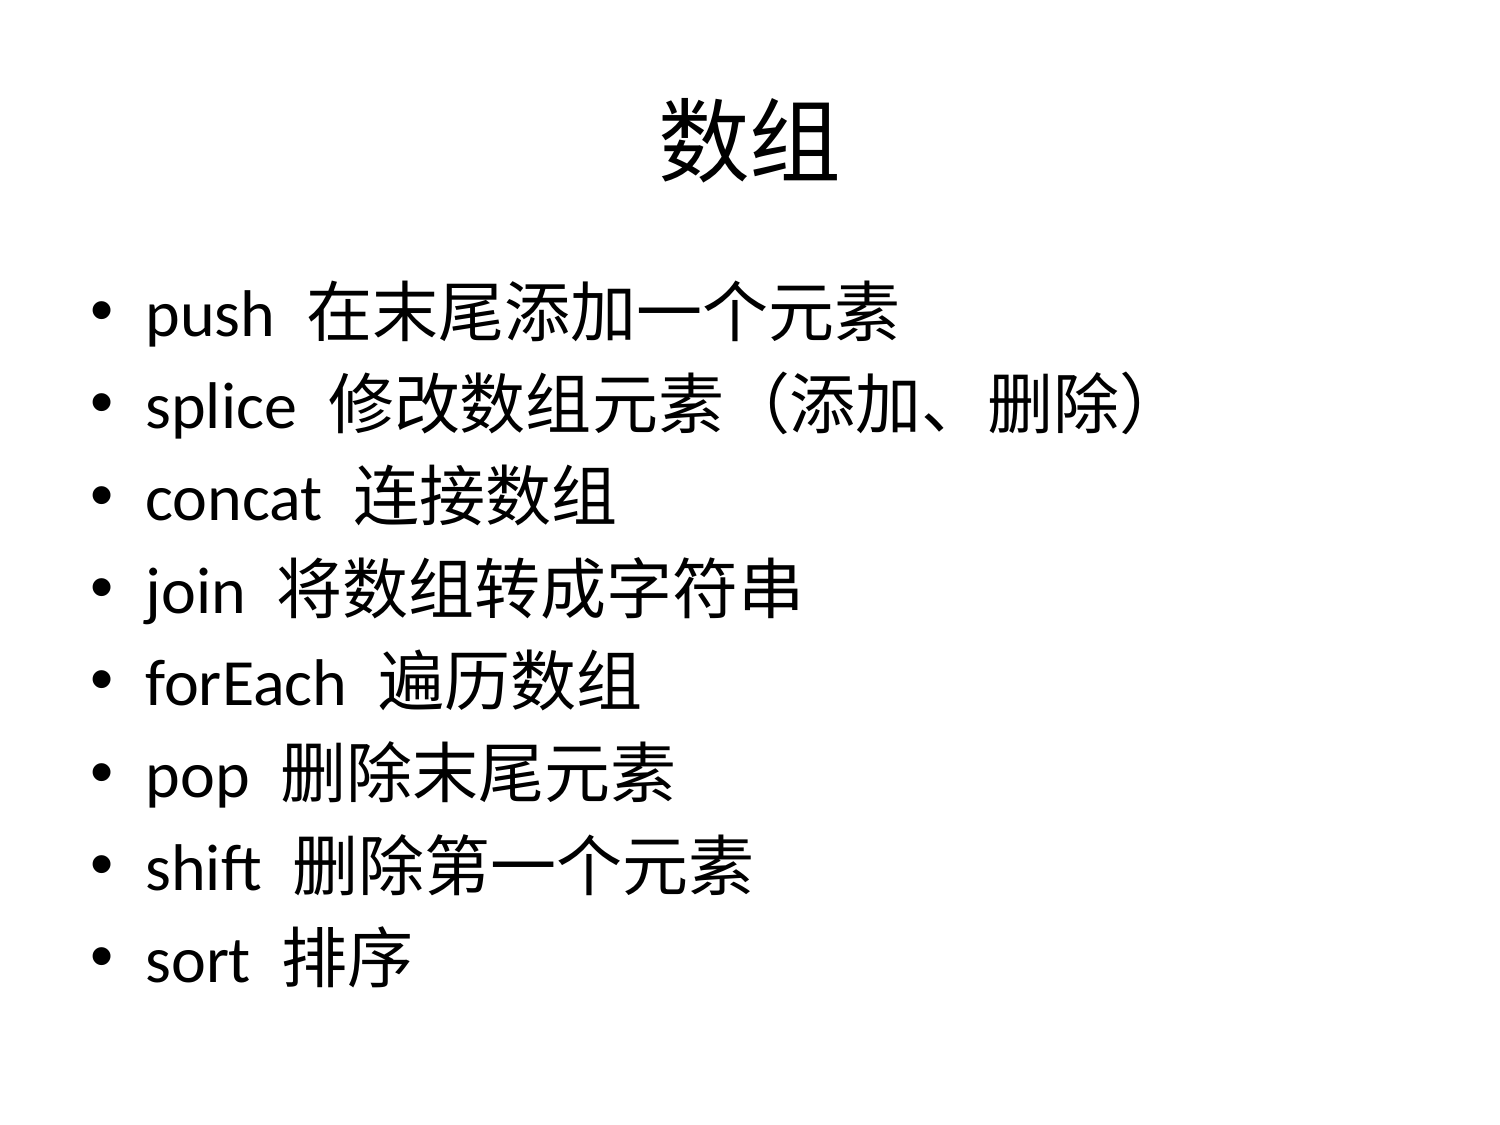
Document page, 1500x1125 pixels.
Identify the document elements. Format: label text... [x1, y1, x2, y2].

list push 在末尾添加一个元素 splice 修改数组元素（添加、删除） concat 连接数组 join 将数组转成字符串 forEach 遍历数组 pop 删除末尾元素 shift 删除第一个元素 sort 排序 [75, 262, 1425, 1005]
title 数组 [75, 45, 1425, 233]
